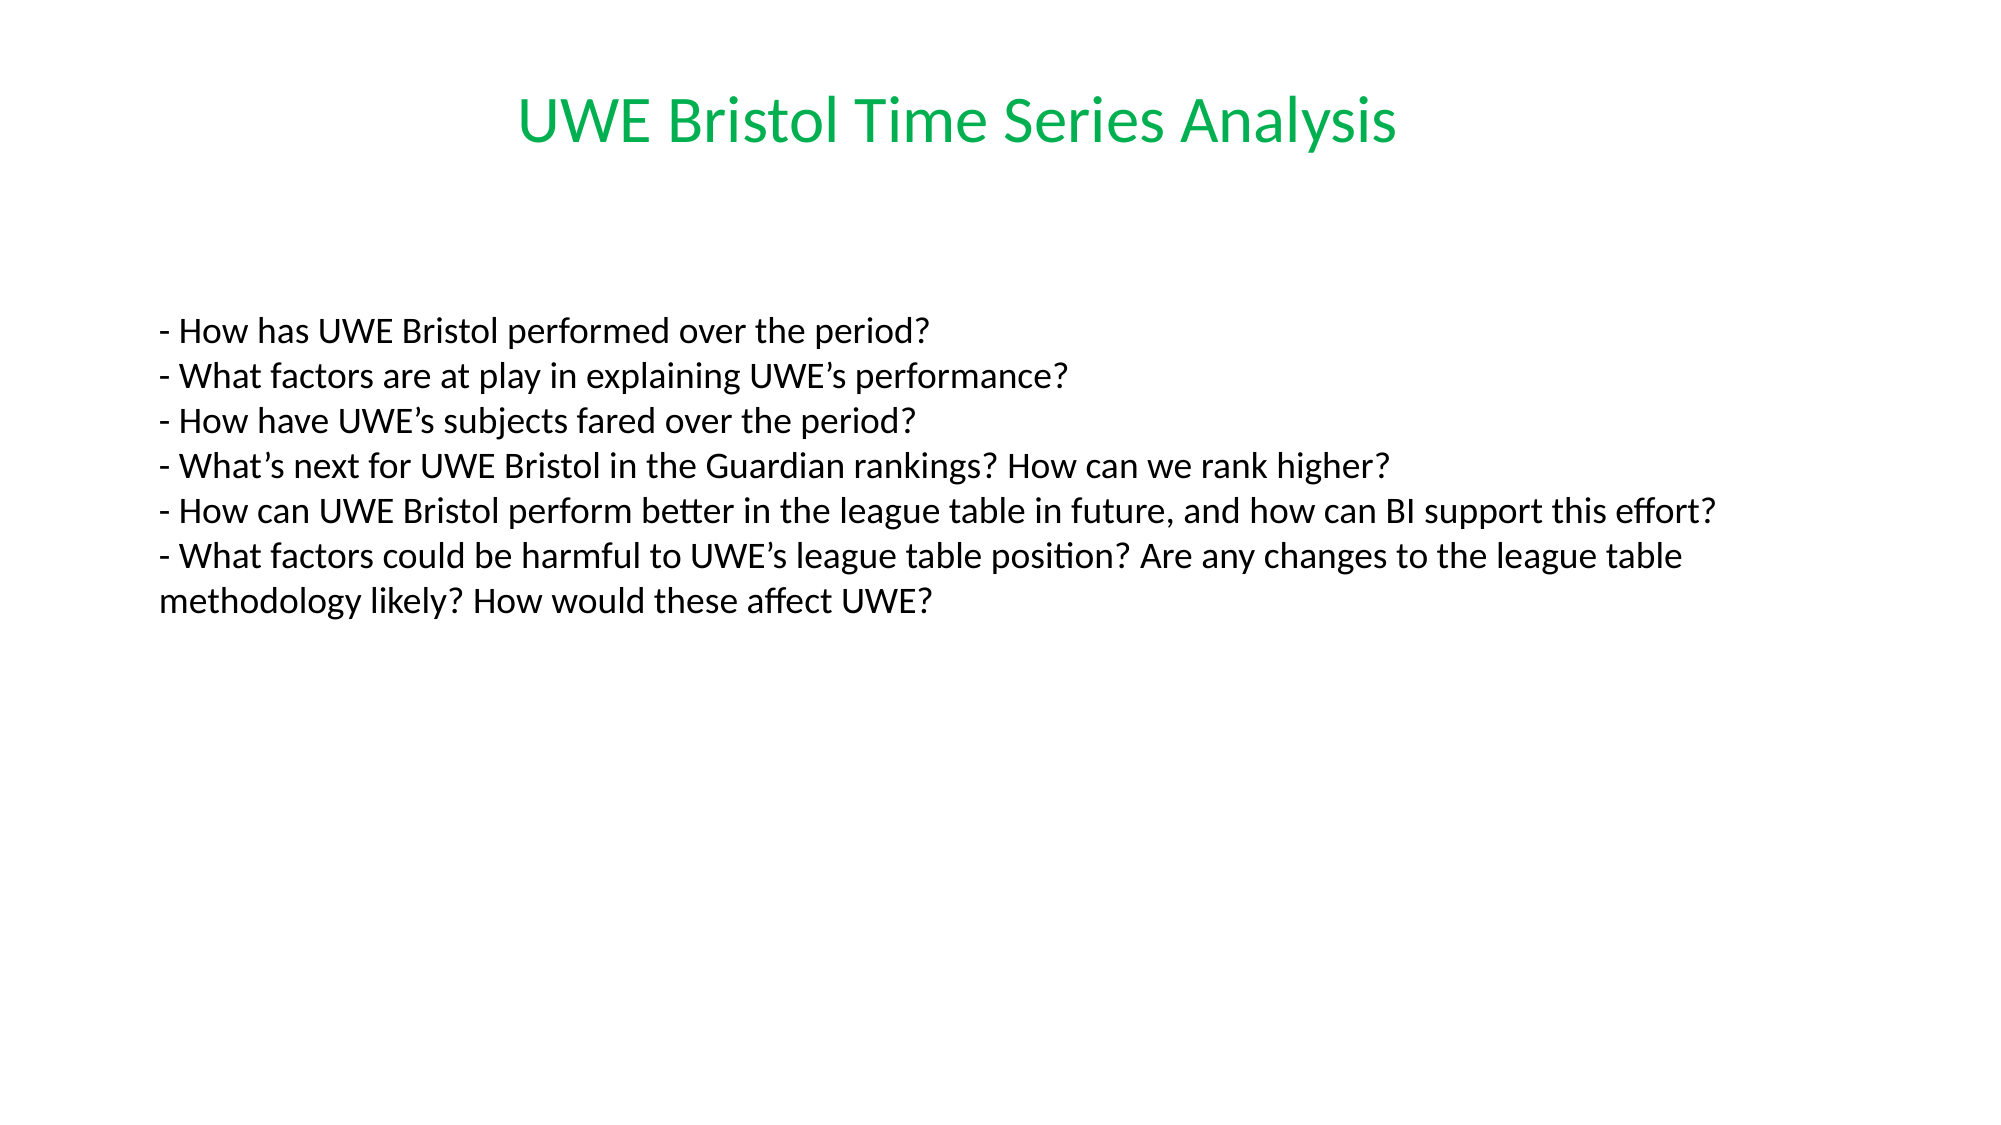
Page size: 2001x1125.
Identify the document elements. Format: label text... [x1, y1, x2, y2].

text_box UWE Bristol Time Series Analysis [474, 68, 1442, 164]
text_box - How has UWE Bristol performed over the period? - What factors are at play in explaining UWE’s performance? - How have UWE’s subjects fared over the period? - What’s next for UWE Bristol in the Guardian rankings? How can we rank higher? - How can UWE Bristol perform better in the league table in future, and how can BI support this effort? - What factors could be harmful to UWE’s league table position? Are any changes to the league table methodology likely? How would these affect UWE? [144, 298, 1773, 629]
